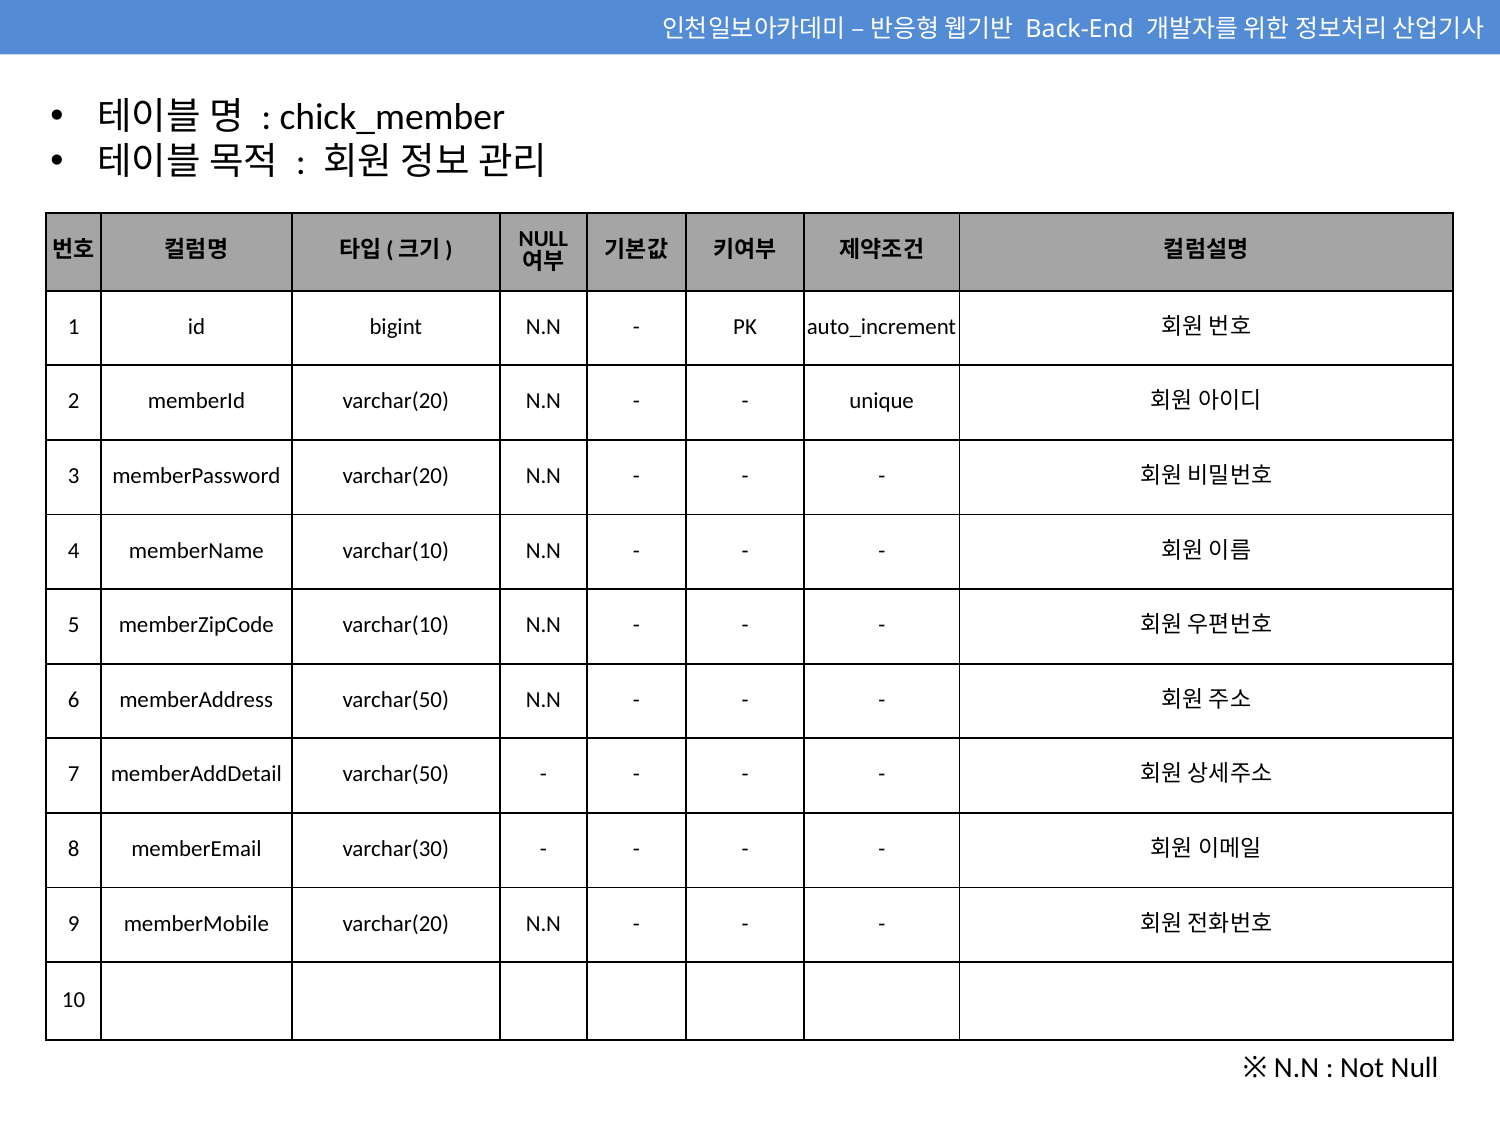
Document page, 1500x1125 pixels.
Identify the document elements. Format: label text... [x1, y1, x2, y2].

table_cell - [501, 814, 586, 887]
table_cell 8 [47, 814, 100, 887]
table_cell - [588, 814, 685, 887]
table_cell 회원 이름 [960, 515, 1452, 588]
table_cell unique [805, 366, 959, 439]
table_cell bigint [293, 292, 499, 364]
table_cell id [102, 292, 291, 364]
table_cell 7 [47, 739, 100, 812]
table_cell - [588, 441, 685, 514]
table_header 번호 [47, 214, 100, 290]
table_cell N.N [501, 665, 586, 737]
table_cell varchar(20) [293, 366, 499, 439]
table_cell N.N [501, 888, 586, 961]
table_cell - [588, 292, 685, 364]
table_cell - [805, 515, 959, 588]
table_cell [293, 963, 499, 1039]
table_cell PK [687, 292, 803, 364]
table_cell memberAddDetail [102, 739, 291, 812]
table_cell N.N [501, 292, 586, 364]
table_header 컬럼설명 [960, 214, 1452, 290]
table_cell 2 [47, 366, 100, 439]
table_cell - [805, 888, 959, 961]
table_header 컬럼명 [102, 214, 291, 290]
table_cell [805, 963, 959, 1039]
table_cell N.N [501, 515, 586, 588]
table_cell 회원 비밀번호 [960, 441, 1452, 514]
table_cell 회원 번호 [960, 292, 1452, 364]
table_cell varchar(20) [293, 888, 499, 961]
table_cell N.N [501, 590, 586, 663]
table_cell - [687, 888, 803, 961]
table_cell - [805, 814, 959, 887]
table_cell - [588, 590, 685, 663]
table_cell 회원 전화번호 [960, 888, 1452, 961]
text_box 테이블 명 : chick_member 테이블 목적 : 회원 정보 관리 [35, 84, 1460, 190]
table_cell memberId [102, 366, 291, 439]
table_header 타입(크기) [293, 214, 499, 290]
table_cell N.N [501, 441, 586, 514]
table_cell - [588, 739, 685, 812]
table_cell 회원 주소 [960, 665, 1452, 737]
table_cell - [687, 739, 803, 812]
table_cell 회원 아이디 [960, 366, 1452, 439]
table_header NULL 여부 [501, 214, 586, 290]
table_cell - [687, 441, 803, 514]
table_cell [102, 963, 291, 1039]
table_cell 회원 우편번호 [960, 590, 1452, 663]
table_cell memberAddress [102, 665, 291, 737]
table_cell - [501, 739, 586, 812]
table_cell - [588, 888, 685, 961]
table_header 기본값 [588, 214, 685, 290]
table_cell 9 [47, 888, 100, 961]
table_cell memberPassword [102, 441, 291, 514]
table_cell varchar(30) [293, 814, 499, 887]
text_box ※ N.N : Not Null [1221, 1040, 1454, 1091]
table_cell memberMobile [102, 888, 291, 961]
table_cell 5 [47, 590, 100, 663]
table_cell N.N [501, 366, 586, 439]
table_cell [588, 963, 685, 1039]
table_cell 회원 상세주소 [960, 739, 1452, 812]
table_cell 회원 이메일 [960, 814, 1452, 887]
table_cell 3 [47, 441, 100, 514]
table_cell - [588, 515, 685, 588]
table_cell 1 [47, 292, 100, 364]
table_cell varchar(50) [293, 739, 499, 812]
table_cell - [687, 366, 803, 439]
table_cell - [805, 590, 959, 663]
table_cell memberZipCode [102, 590, 291, 663]
table_cell memberName [102, 515, 291, 588]
table_cell varchar(10) [293, 590, 499, 663]
table_cell - [687, 814, 803, 887]
table_cell - [588, 366, 685, 439]
table_cell [687, 963, 803, 1039]
table_cell - [687, 590, 803, 663]
table_cell auto_increment [805, 292, 959, 364]
table_cell - [687, 665, 803, 737]
table_cell memberEmail [102, 814, 291, 887]
table_header 제약조건 [805, 214, 959, 290]
table_cell - [687, 515, 803, 588]
table_cell - [805, 739, 959, 812]
table_cell [960, 963, 1452, 1039]
table_cell 4 [47, 515, 100, 588]
table_cell varchar(10) [293, 515, 499, 588]
table_header 키여부 [687, 214, 803, 290]
table_cell - [805, 665, 959, 737]
table_cell 10 [47, 963, 100, 1039]
table_cell - [805, 441, 959, 514]
table_cell 6 [47, 665, 100, 737]
table_cell - [588, 665, 685, 737]
table_cell varchar(50) [293, 665, 499, 737]
table_cell [501, 963, 586, 1039]
table_cell varchar(20) [293, 441, 499, 514]
